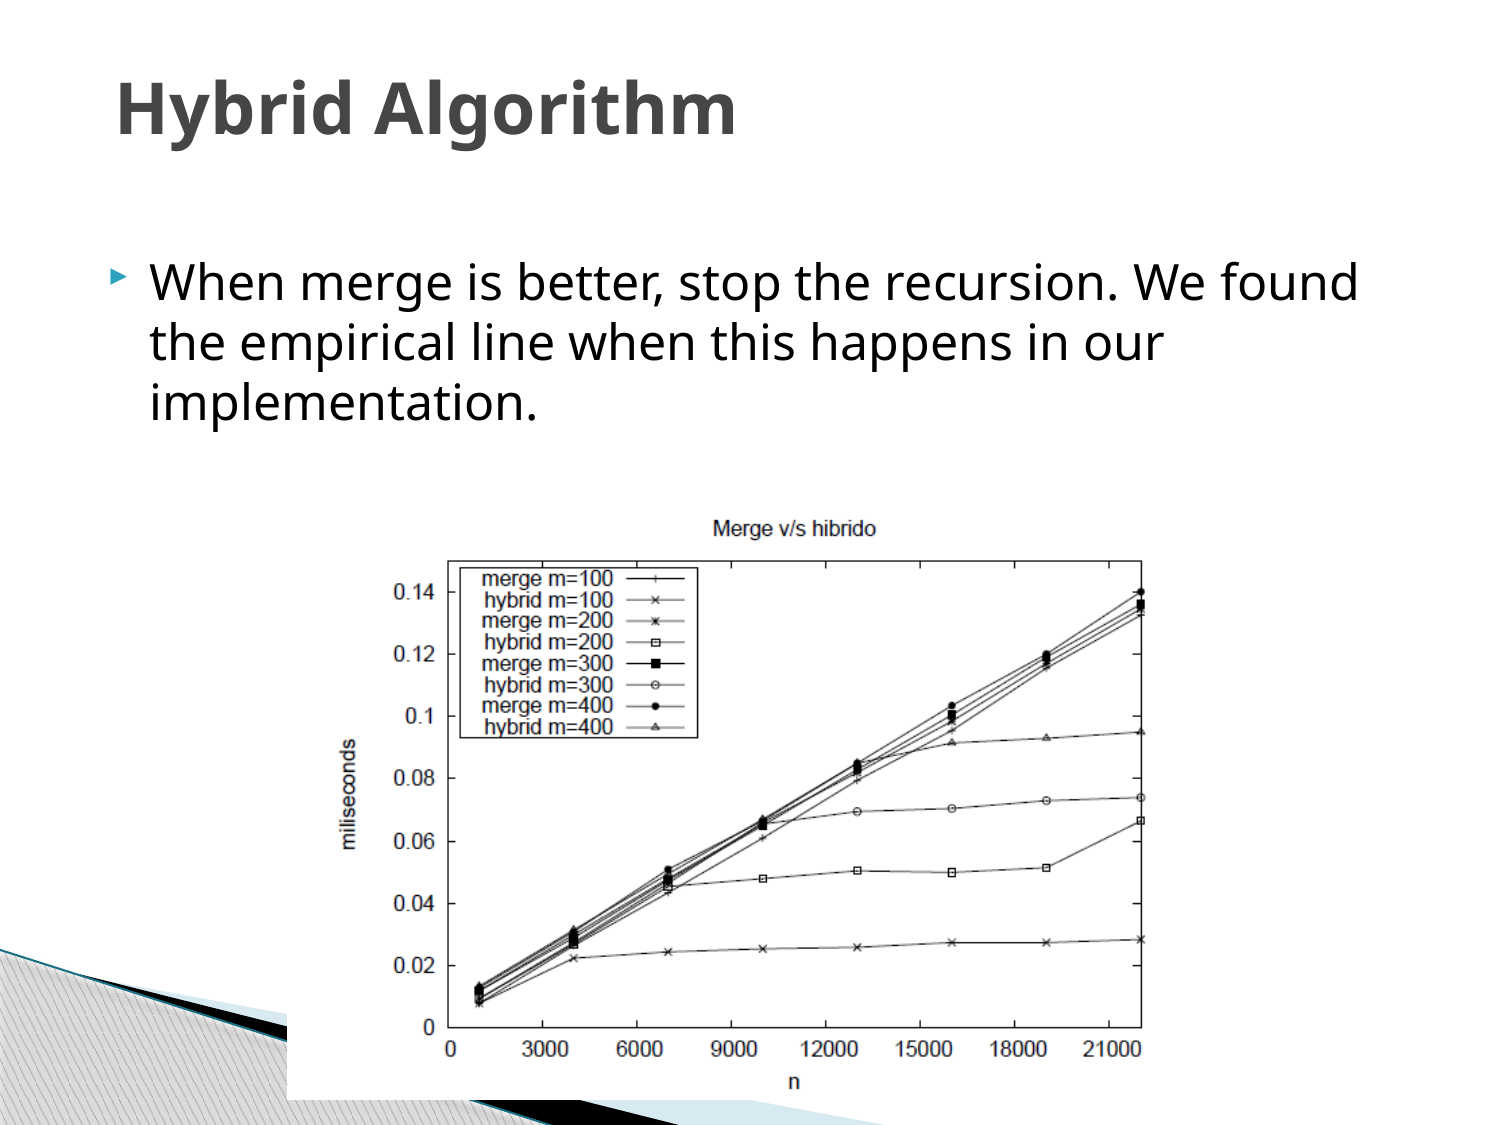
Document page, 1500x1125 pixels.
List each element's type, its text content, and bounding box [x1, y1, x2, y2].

list When merge is better, stop the recursion. We found the empirical line when this happens in our implementation. [75, 243, 1425, 986]
picture [287, 512, 1323, 1101]
title Hybrid Algorithm [99, 55, 1450, 243]
